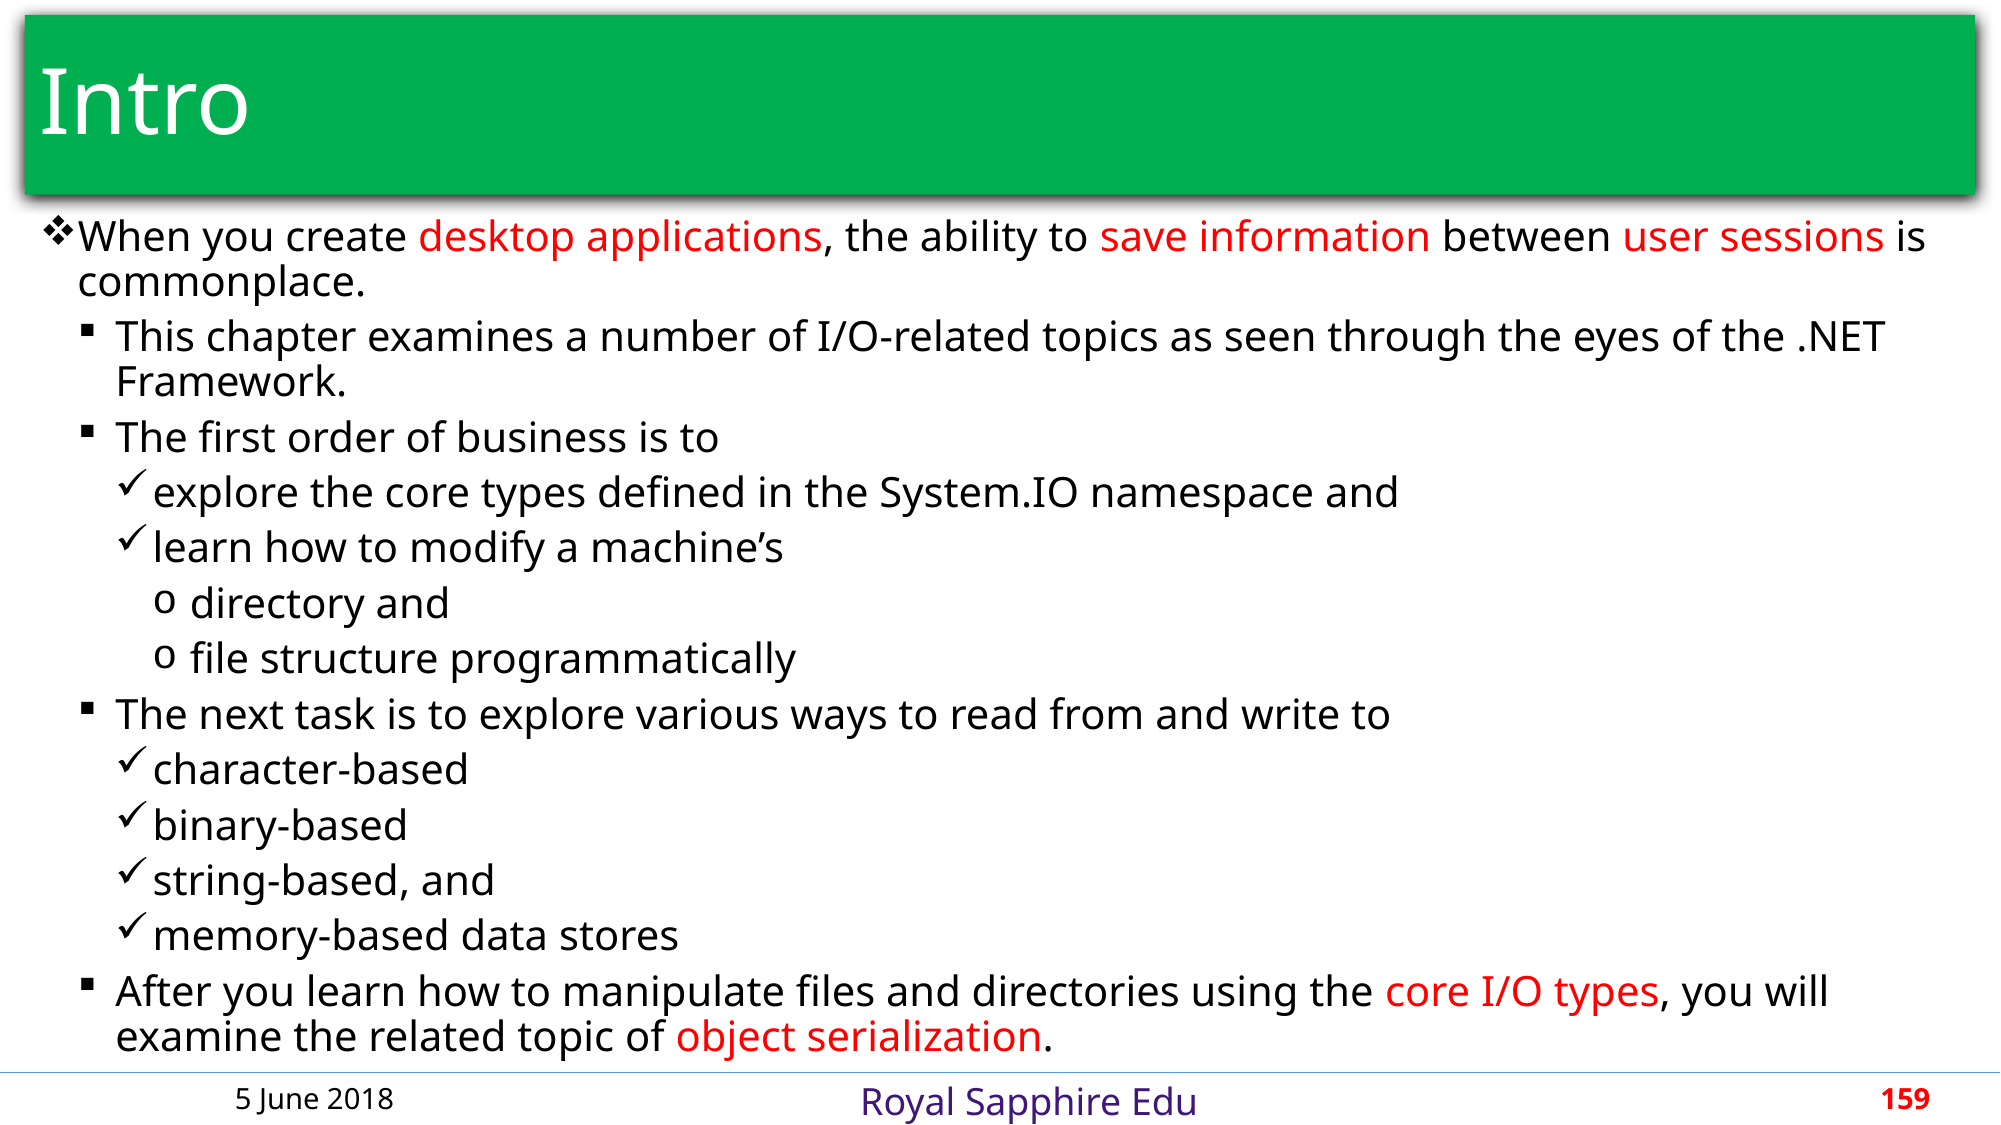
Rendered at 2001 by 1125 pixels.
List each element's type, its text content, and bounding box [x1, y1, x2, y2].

list When you create desktop applications, the ability to save information between user sessions is commonplace. This chapter examines a number of I/O-related topics as seen through the eyes of the .NET Framework. The first order of business is to explore the core types defined in the System.IO namespace and learn how to modify a machine’s directory and file structure programmatically The next task is to explore various ways to read from and write to character-based binary-based string-based, and memory-based data stores After you learn how to manipulate files and directories using the core I/O types, you will examine the related topic of object serialization. [24, 208, 1975, 1063]
slide_number 159 [1495, 1072, 1946, 1115]
title Intro [24, 14, 1975, 195]
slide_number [220, 1072, 671, 1115]
